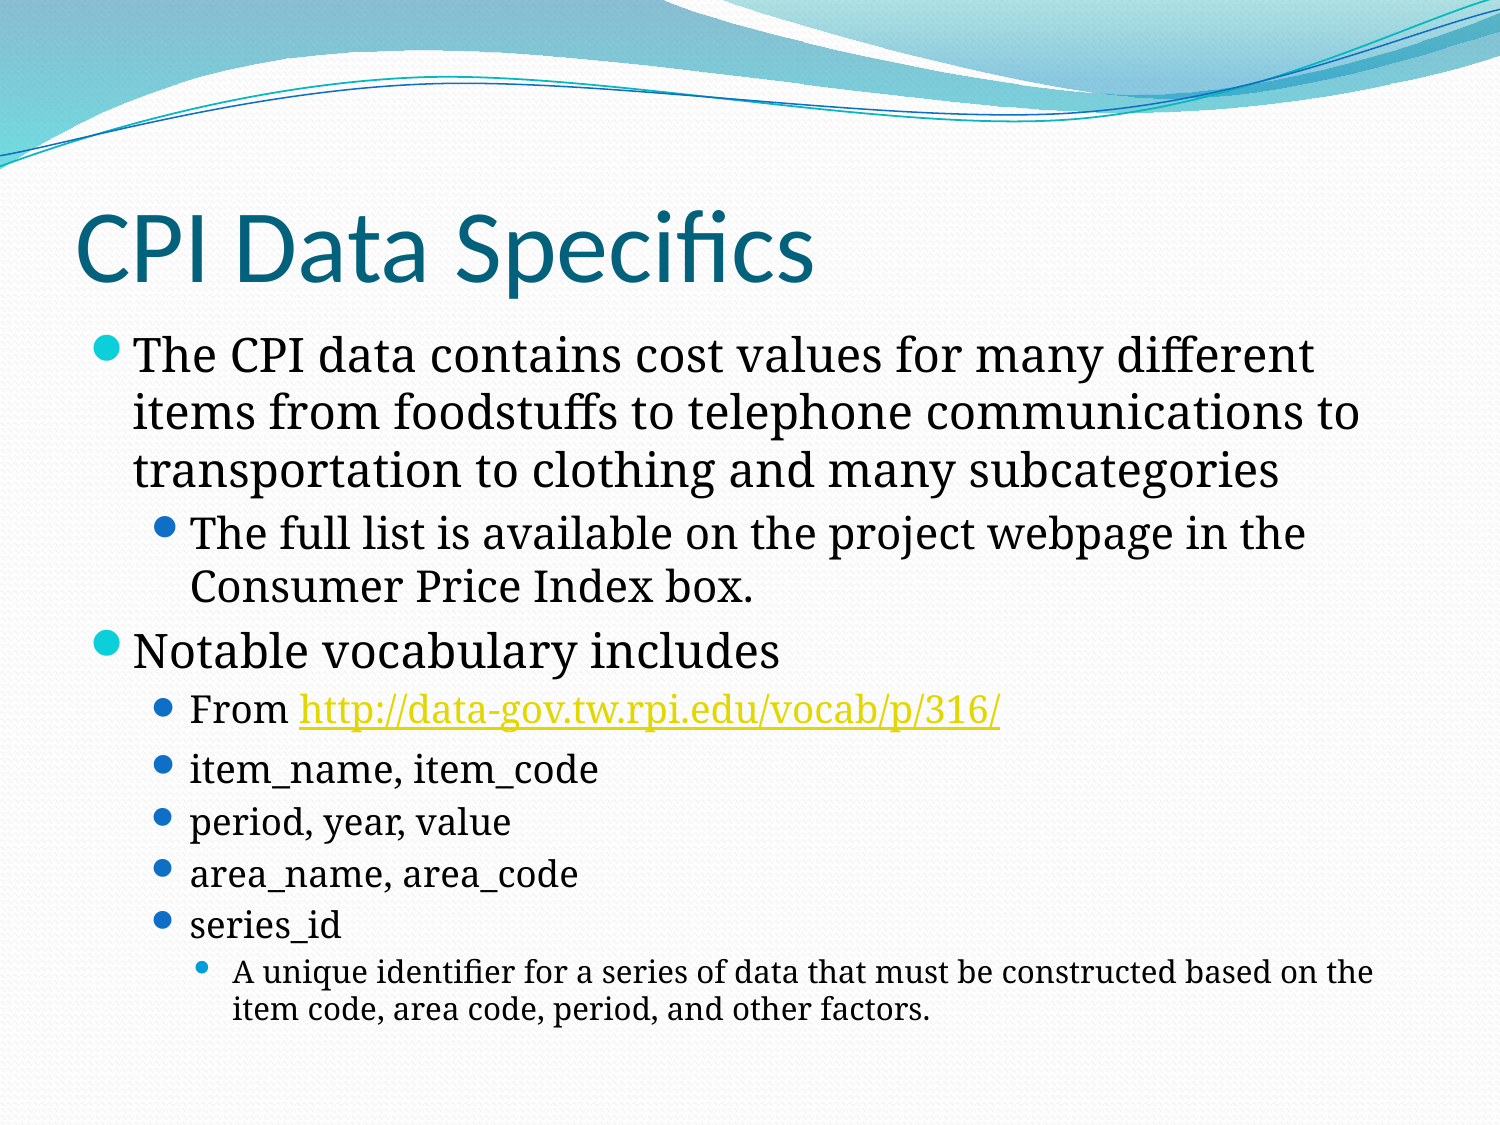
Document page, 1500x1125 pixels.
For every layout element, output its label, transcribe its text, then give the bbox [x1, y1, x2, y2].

list The CPI data contains cost values for many different items from foodstuffs to telephone communications to transportation to clothing and many subcategories The full list is available on the project webpage in the Consumer Price Index box. Notable vocabulary includes From http://data-gov.tw.rpi.edu/vocab/p/316/ item_name, item_code period, year, value area_name, area_code series_id A unique identifier for a series of data that must be constructed based on the item code, area code, period, and other factors. [75, 317, 1425, 1038]
title CPI Data Specifics [75, 115, 1425, 303]
